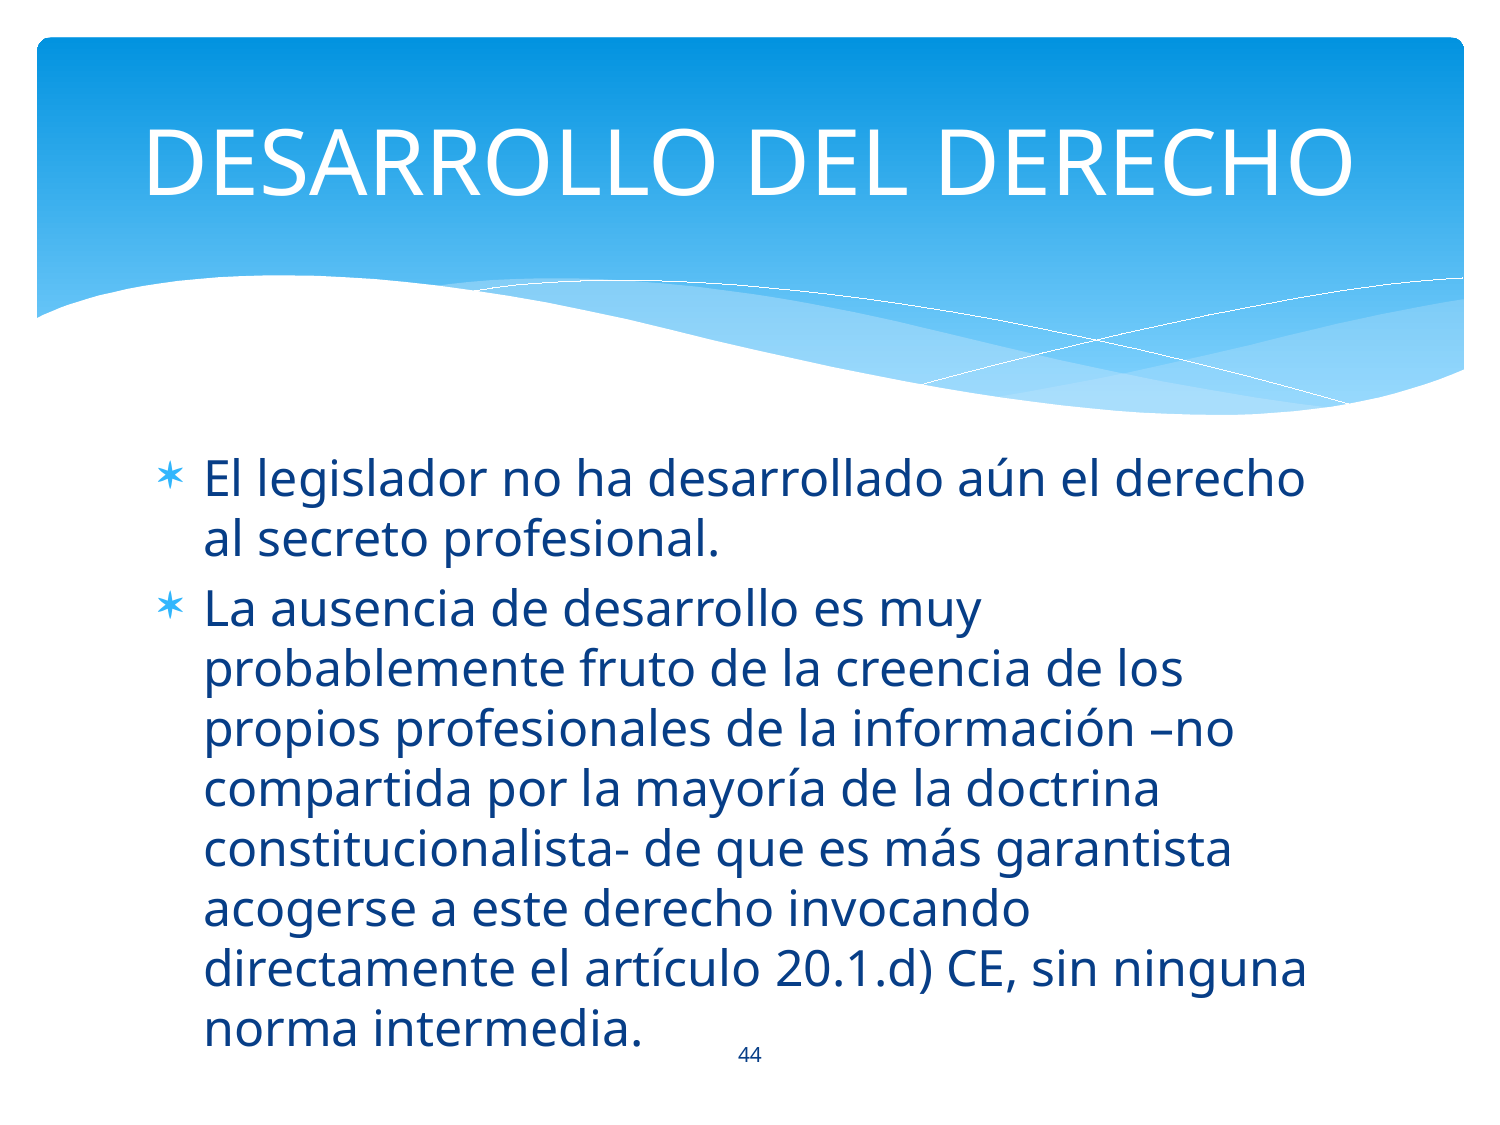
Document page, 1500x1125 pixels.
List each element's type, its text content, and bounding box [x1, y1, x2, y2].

slide_number 44 [654, 1025, 846, 1086]
title DESARROLLO DEL DERECHO [75, 55, 1425, 261]
list El legislador no ha desarrollado aún el derecho al secreto profesional. La ausencia de desarrollo es muy probablemente fruto de la creencia de los propios profesionales de la información –no compartida por la mayoría de la doctrina constitucionalista- de que es más garantista acogerse a este derecho invocando directamente el artículo 20.1.d) CE, sin ninguna norma intermedia. [143, 438, 1359, 1005]
